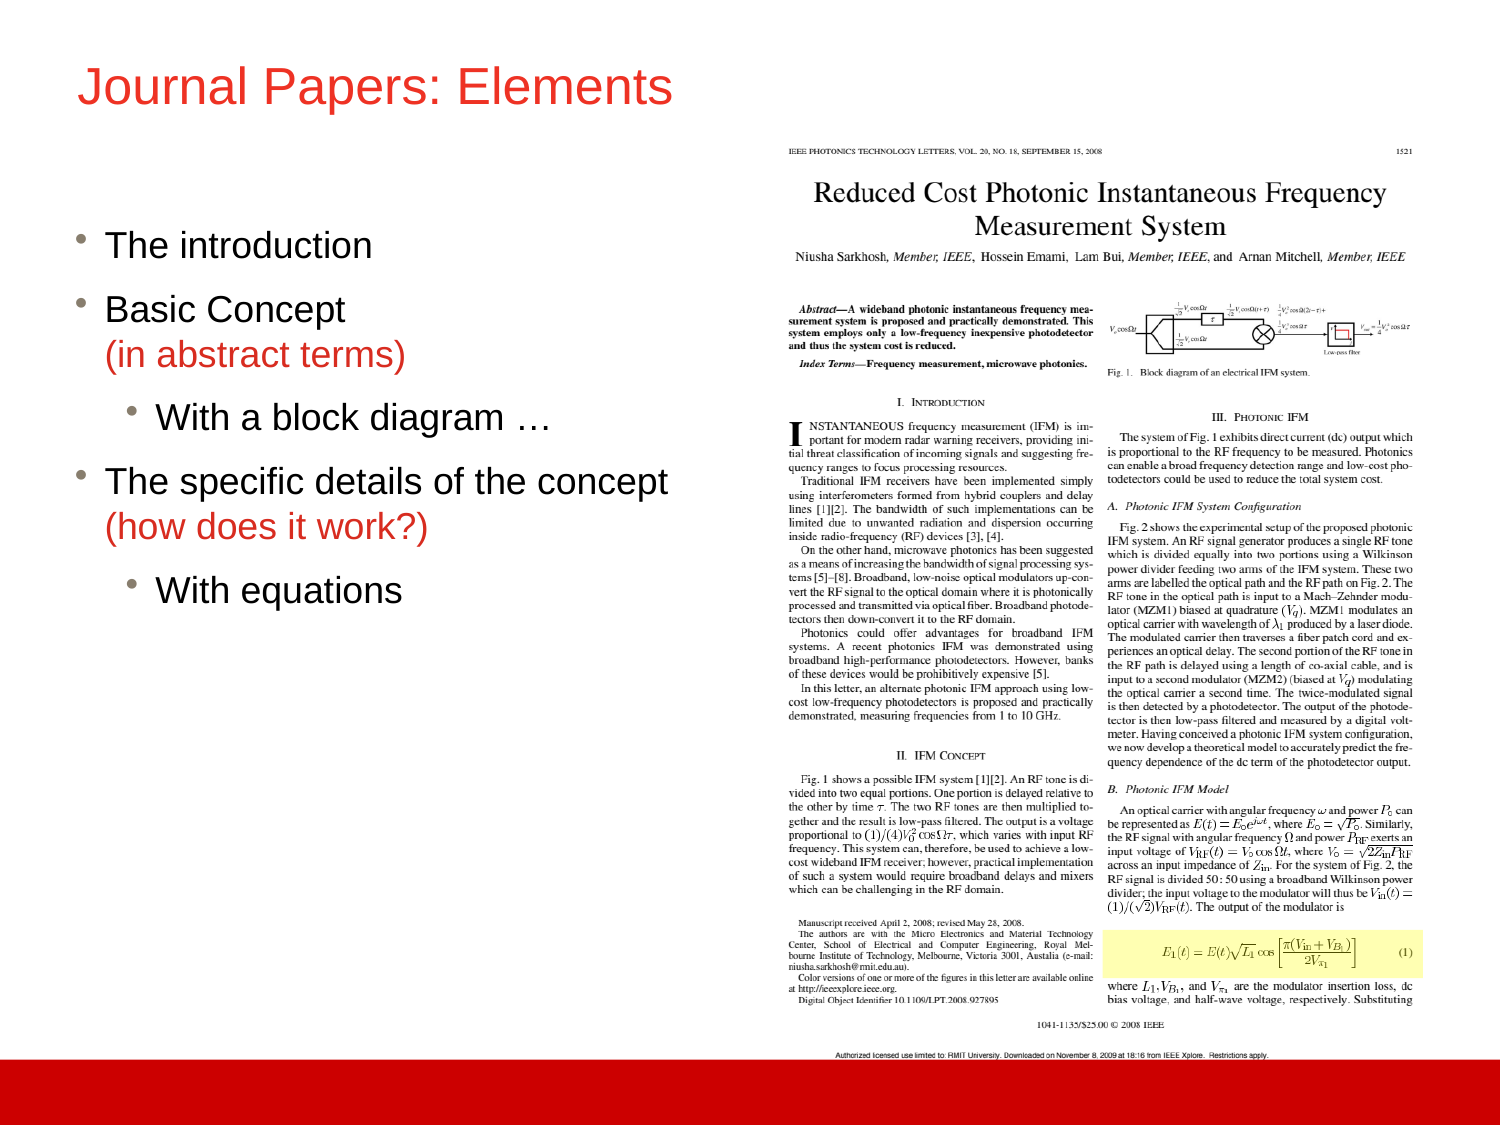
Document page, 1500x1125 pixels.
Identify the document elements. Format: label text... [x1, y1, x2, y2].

list The introduction Basic Concept (in abstract terms) With a block diagram … The specific details of the concept (how does it work?) With equations [59, 213, 737, 1012]
picture [742, 102, 1462, 1061]
text_box [0, 1059, 1500, 1125]
title Journal Papers: Elements [62, 45, 1413, 197]
